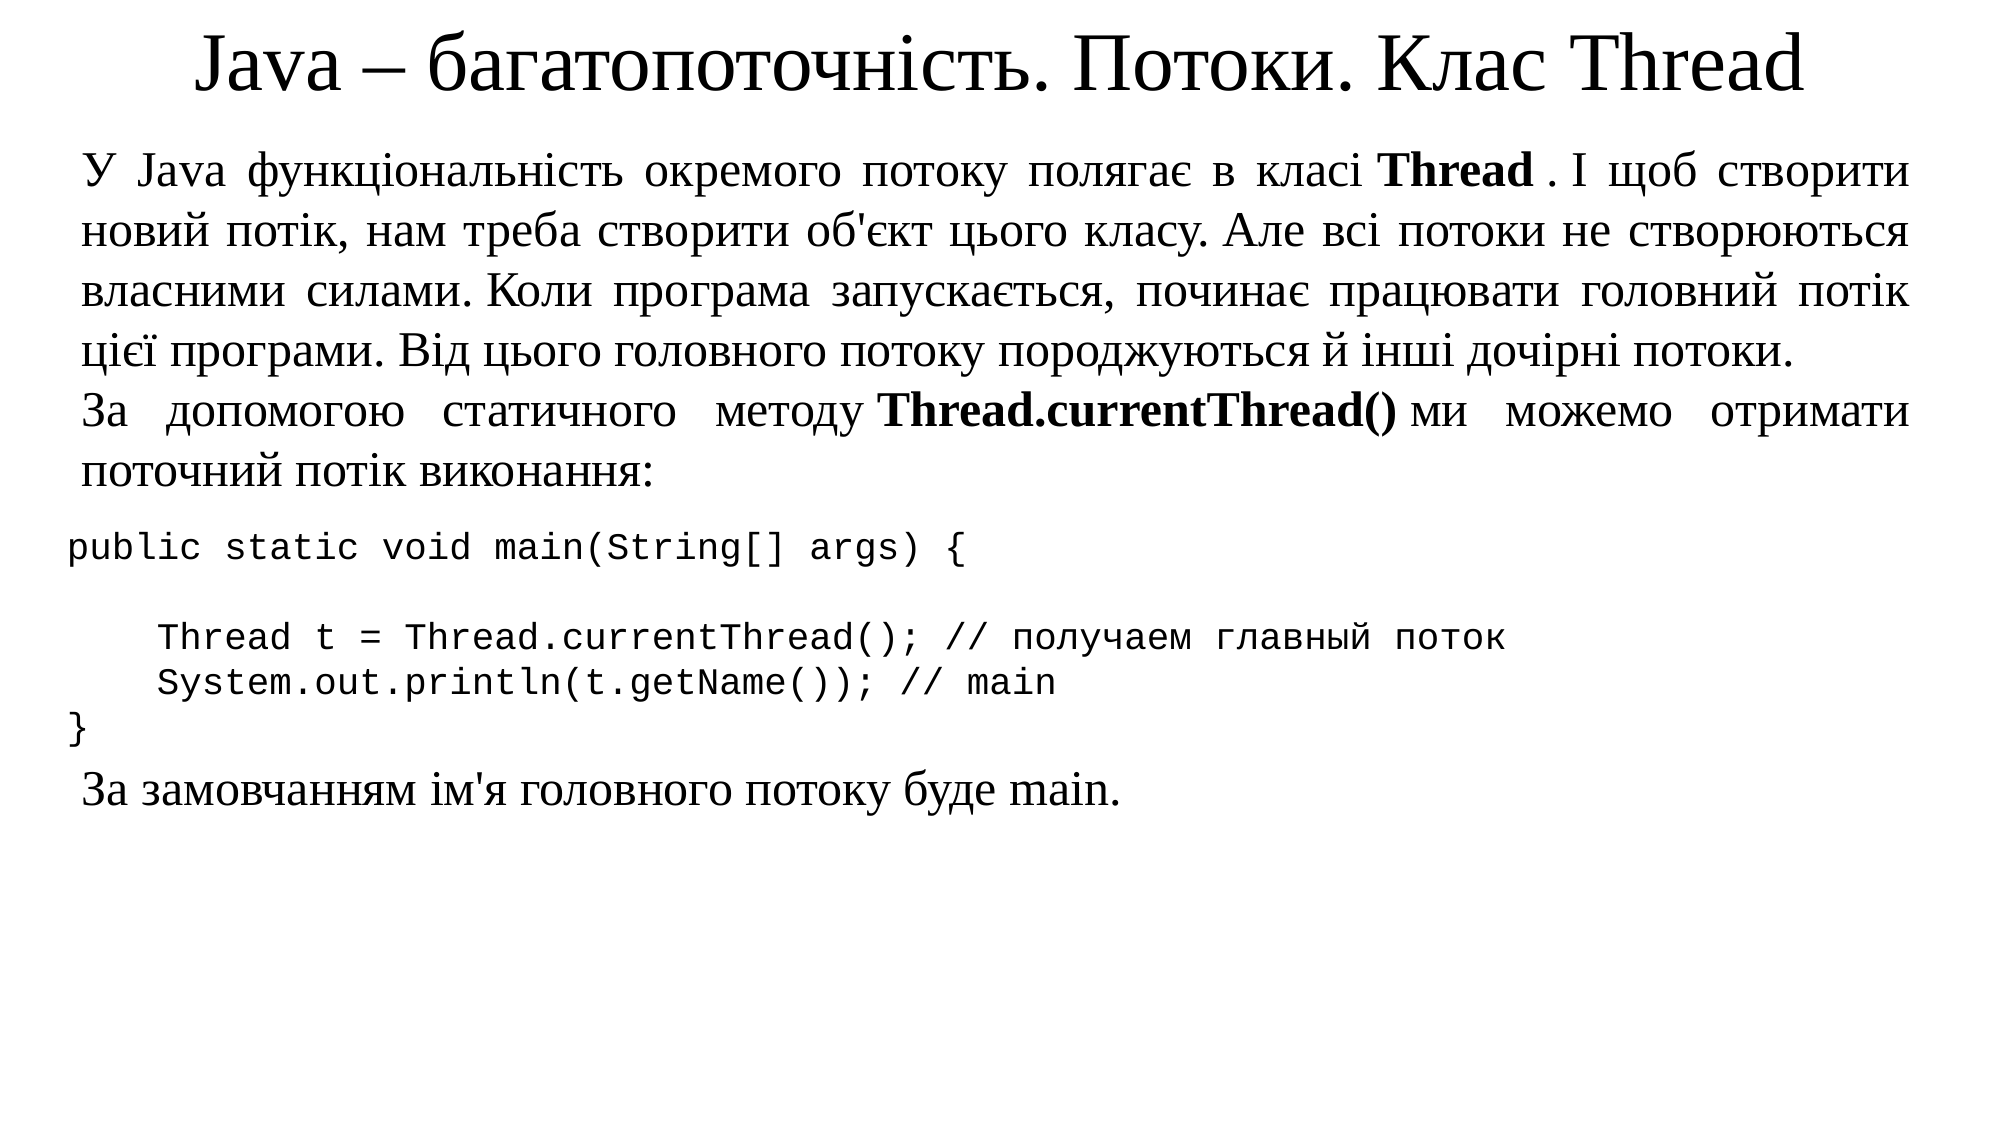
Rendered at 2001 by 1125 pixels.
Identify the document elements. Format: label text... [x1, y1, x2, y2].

text_box За замовчанням ім'я головного потоку буде main. [66, 748, 1319, 823]
text_box У Java функціональність окремого потоку полягає в класі Thread . І щоб створити новий потік, нам треба створити об'єкт цього класу. Але всі потоки не створюються власними силами. Коли програма запускається, починає працювати головний потік цієї програми. Від цього головного потоку породжуються й інші дочірні потоки. За допомогою статичного методу Thread.currentThread() ми можемо отримати поточний потік виконання: [66, 129, 1926, 504]
text_box public static void main(String[] args) { Thread t = Thread.currentThread(); // получаем главный поток System.out.println(t.getName()); // main } [66, 521, 1941, 748]
text_box Java – багатопоточність. Потоки. Клас Thread [0, 0, 2000, 115]
